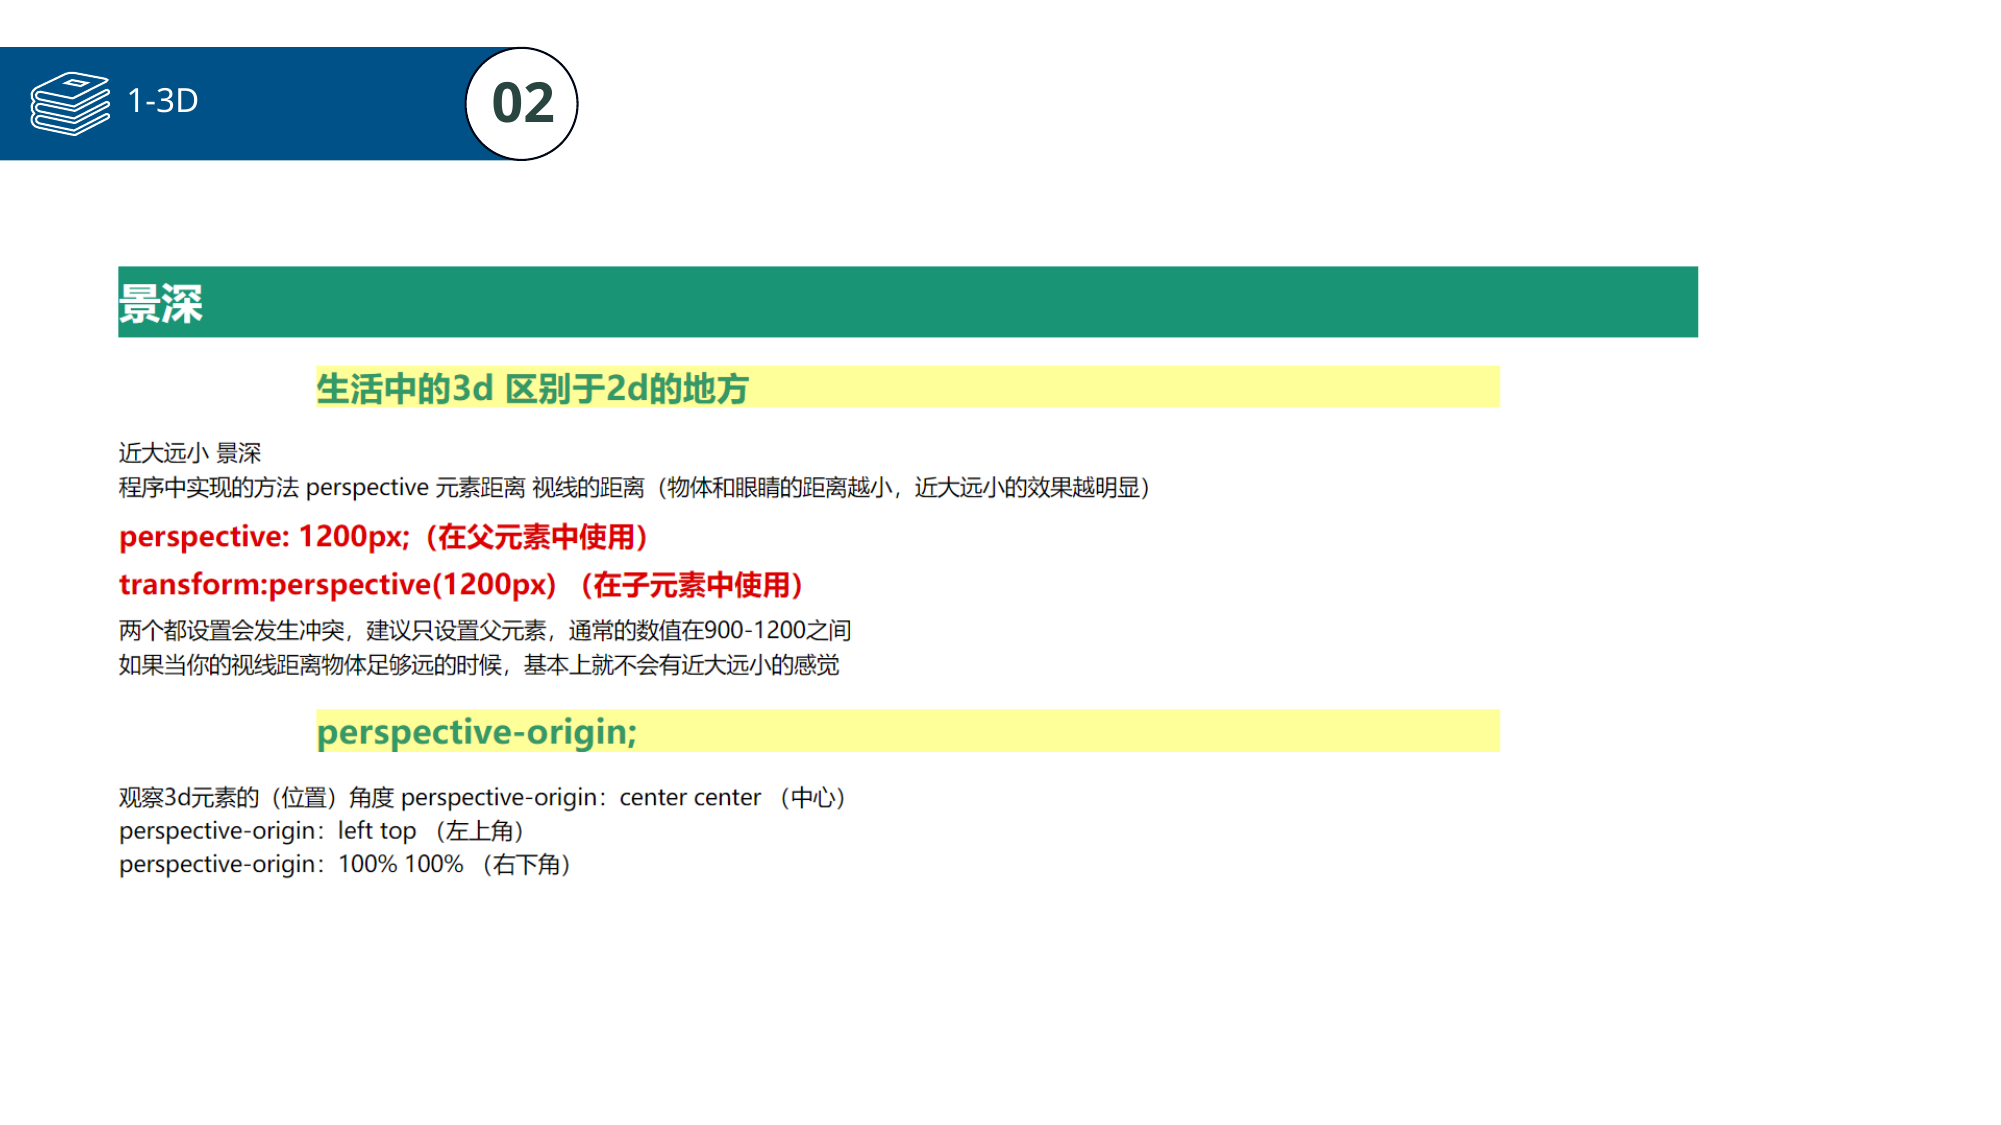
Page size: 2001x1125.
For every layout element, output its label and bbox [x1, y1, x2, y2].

picture [109, 256, 1741, 893]
text_box [0, 47, 579, 161]
